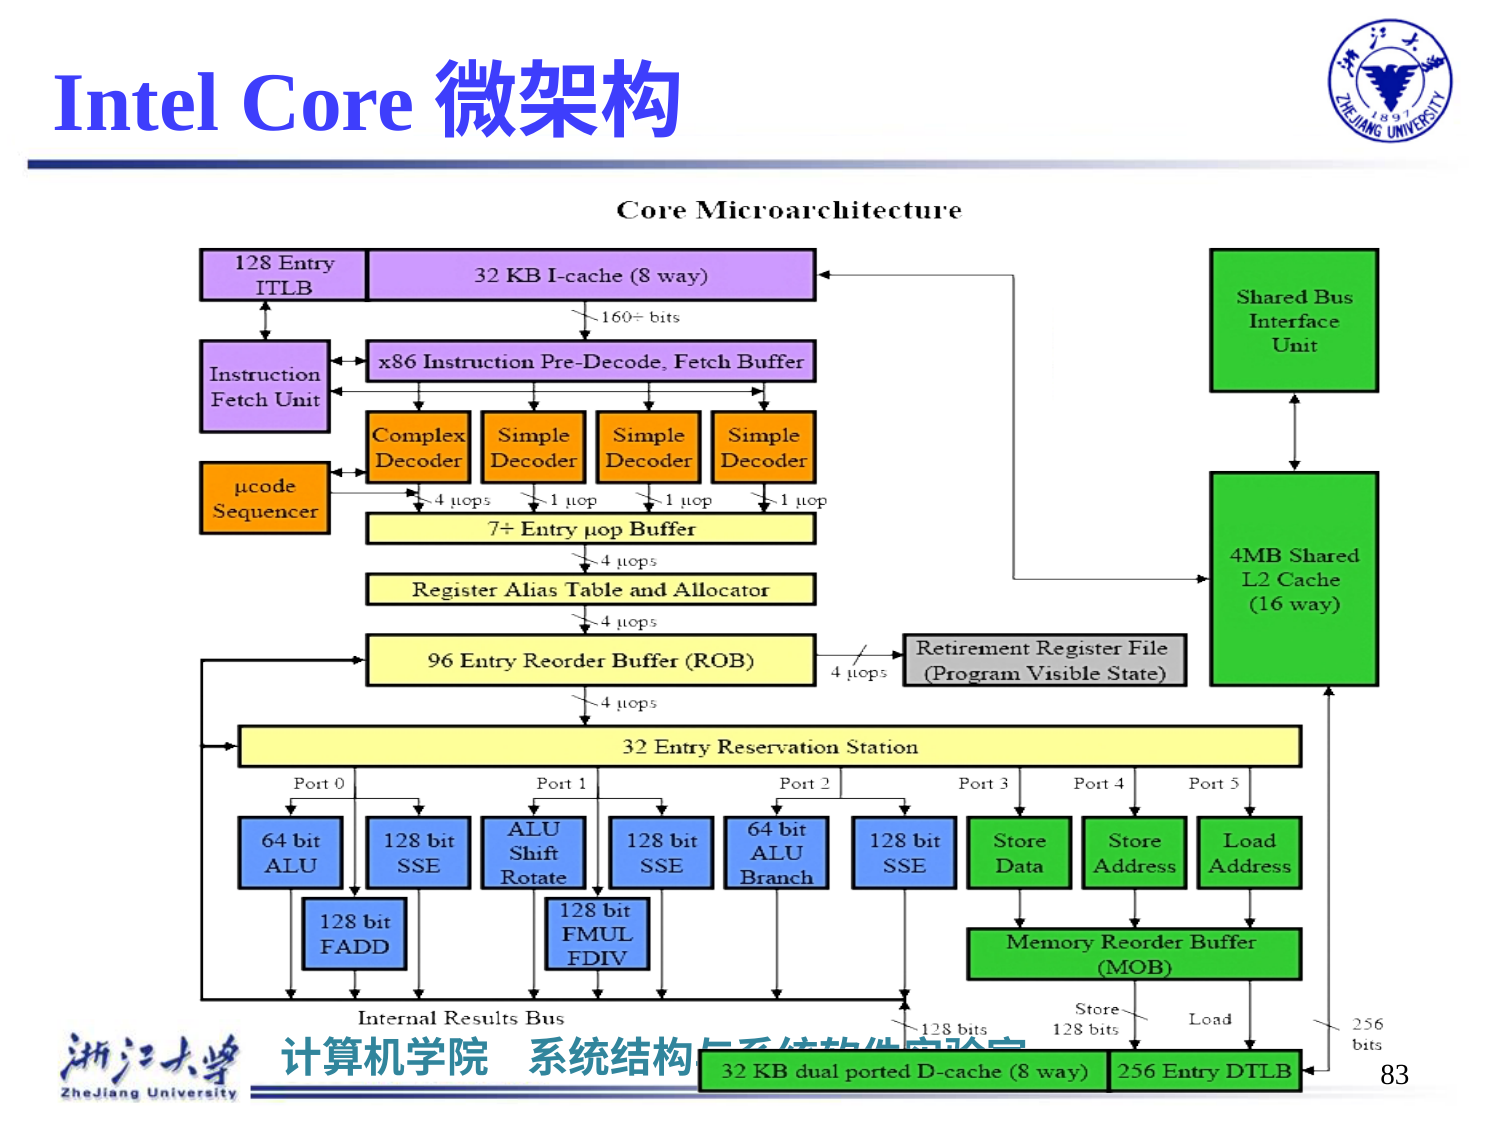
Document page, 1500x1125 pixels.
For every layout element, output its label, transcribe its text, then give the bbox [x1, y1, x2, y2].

picture [7, 0, 1493, 1125]
title Intel Core微架构 [37, 19, 1329, 176]
slide_number 83 [1388, 1042, 1425, 1103]
